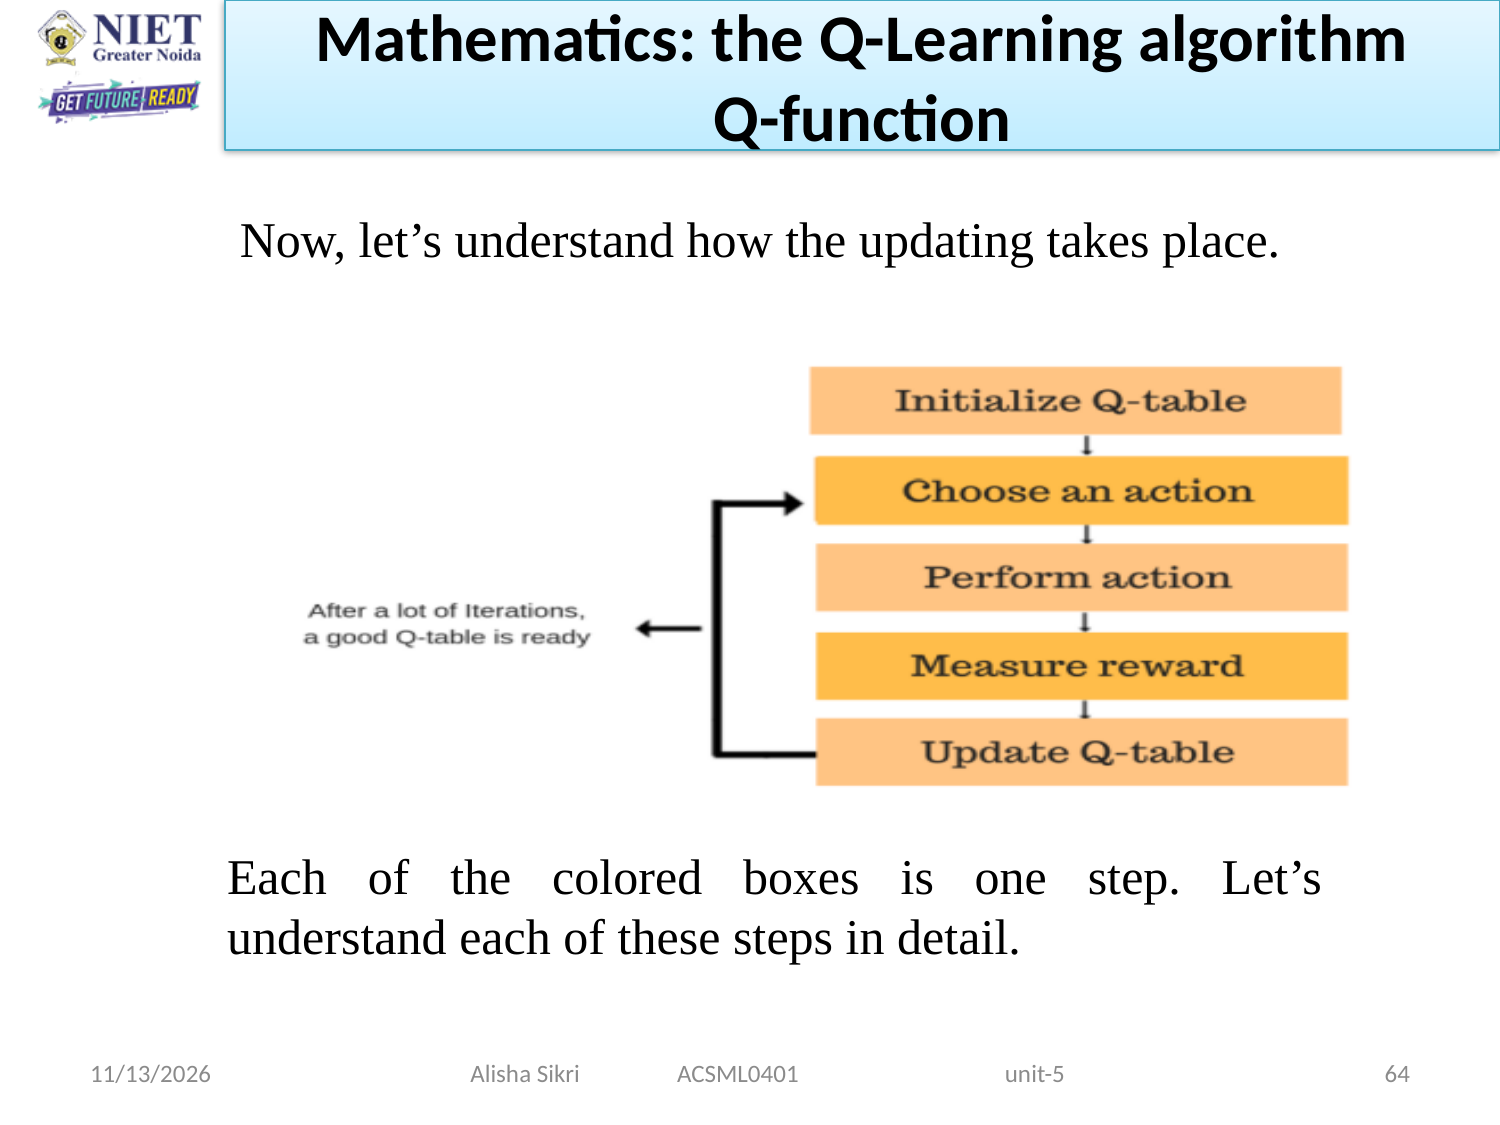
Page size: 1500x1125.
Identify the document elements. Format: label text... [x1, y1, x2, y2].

text_box Each of the colored boxes is one step. Let’s understand each of these steps in detail. [212, 842, 1338, 973]
picture [0, 0, 238, 135]
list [174, 341, 1388, 834]
footer Alisha Sikri ACSML0401 unit-5 [300, 1042, 1238, 1103]
text_box Now, let’s understand how the updating takes place. [225, 199, 1300, 275]
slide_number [75, 1042, 300, 1103]
text_box Mathematics: the Q-Learning algorithm Q-function [224, 0, 1500, 151]
slide_number 64 [1238, 1042, 1425, 1103]
